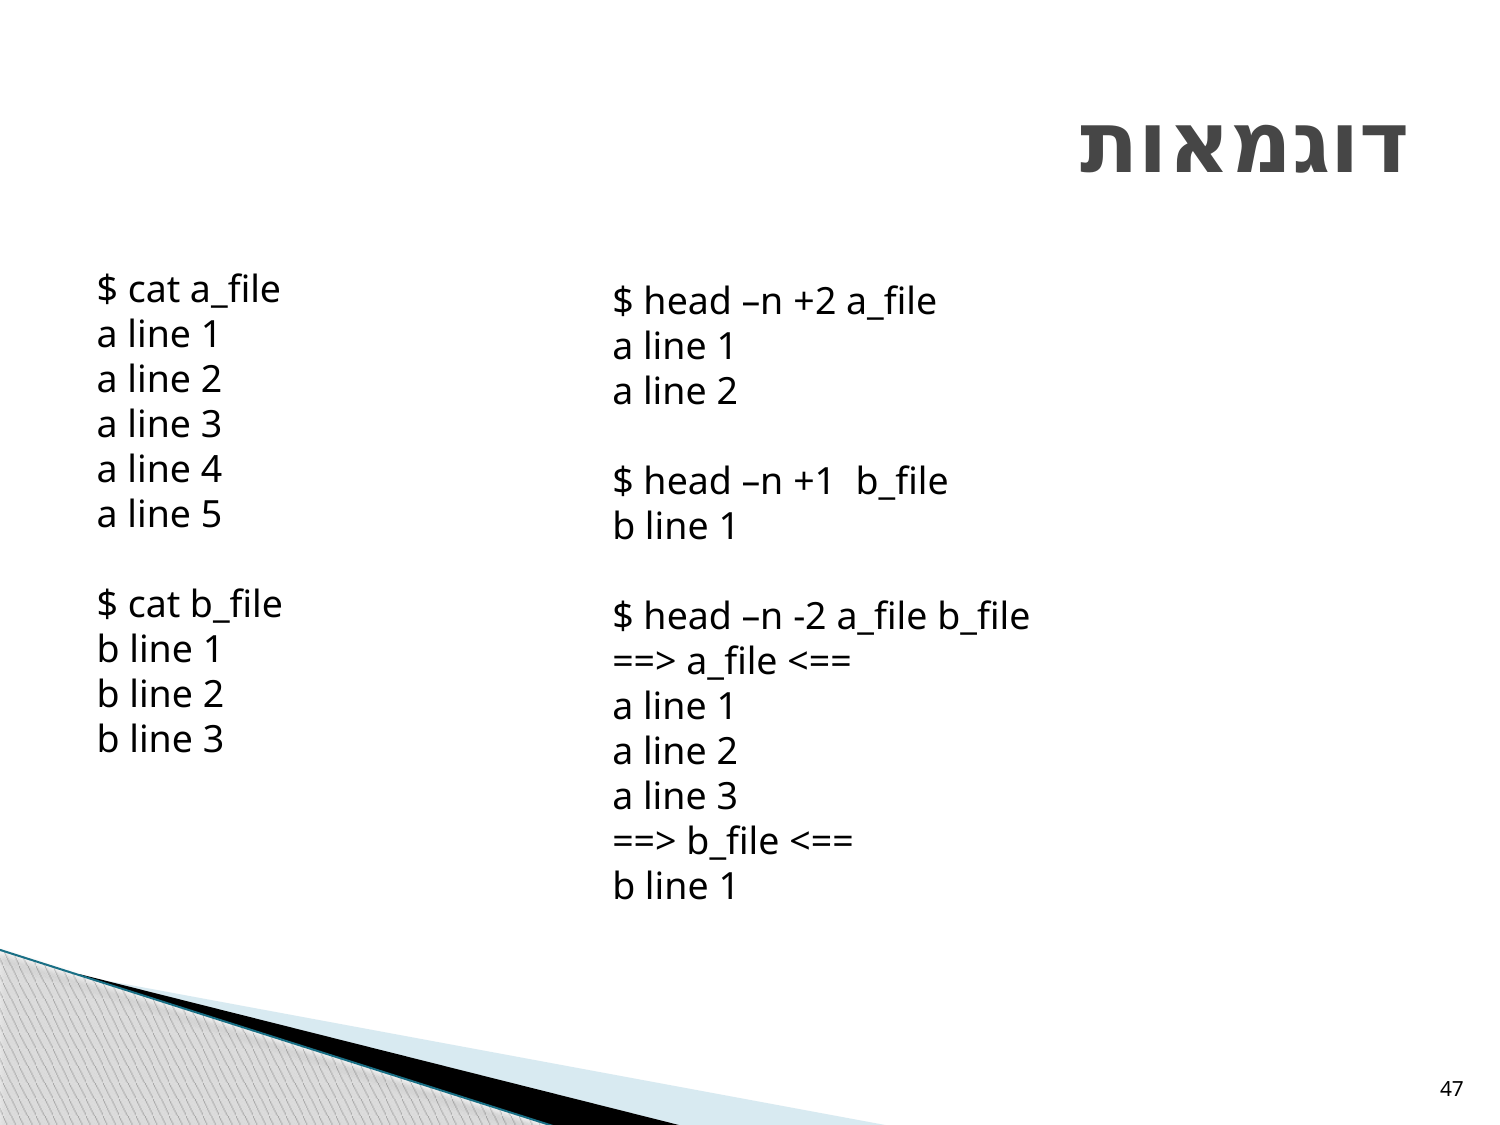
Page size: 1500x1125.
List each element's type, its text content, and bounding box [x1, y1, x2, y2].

title דוגמאות [75, 45, 1425, 233]
text_box $ cat a_file a line 1 a line 2 a line 3 a line 4 a line 5 $ cat b_file b line 1 b line 2 b line 3 [81, 257, 832, 768]
text_box $ head –n +2 a_file a line 1 a line 2 $ head –n +1 b_file b line 1 $ head –n -2 a_file b_file ==> a_file <== a line 1 a line 2 a line 3 ==> b_file <== b line 1 [597, 269, 1348, 915]
slide_number 47 [1418, 1051, 1479, 1112]
